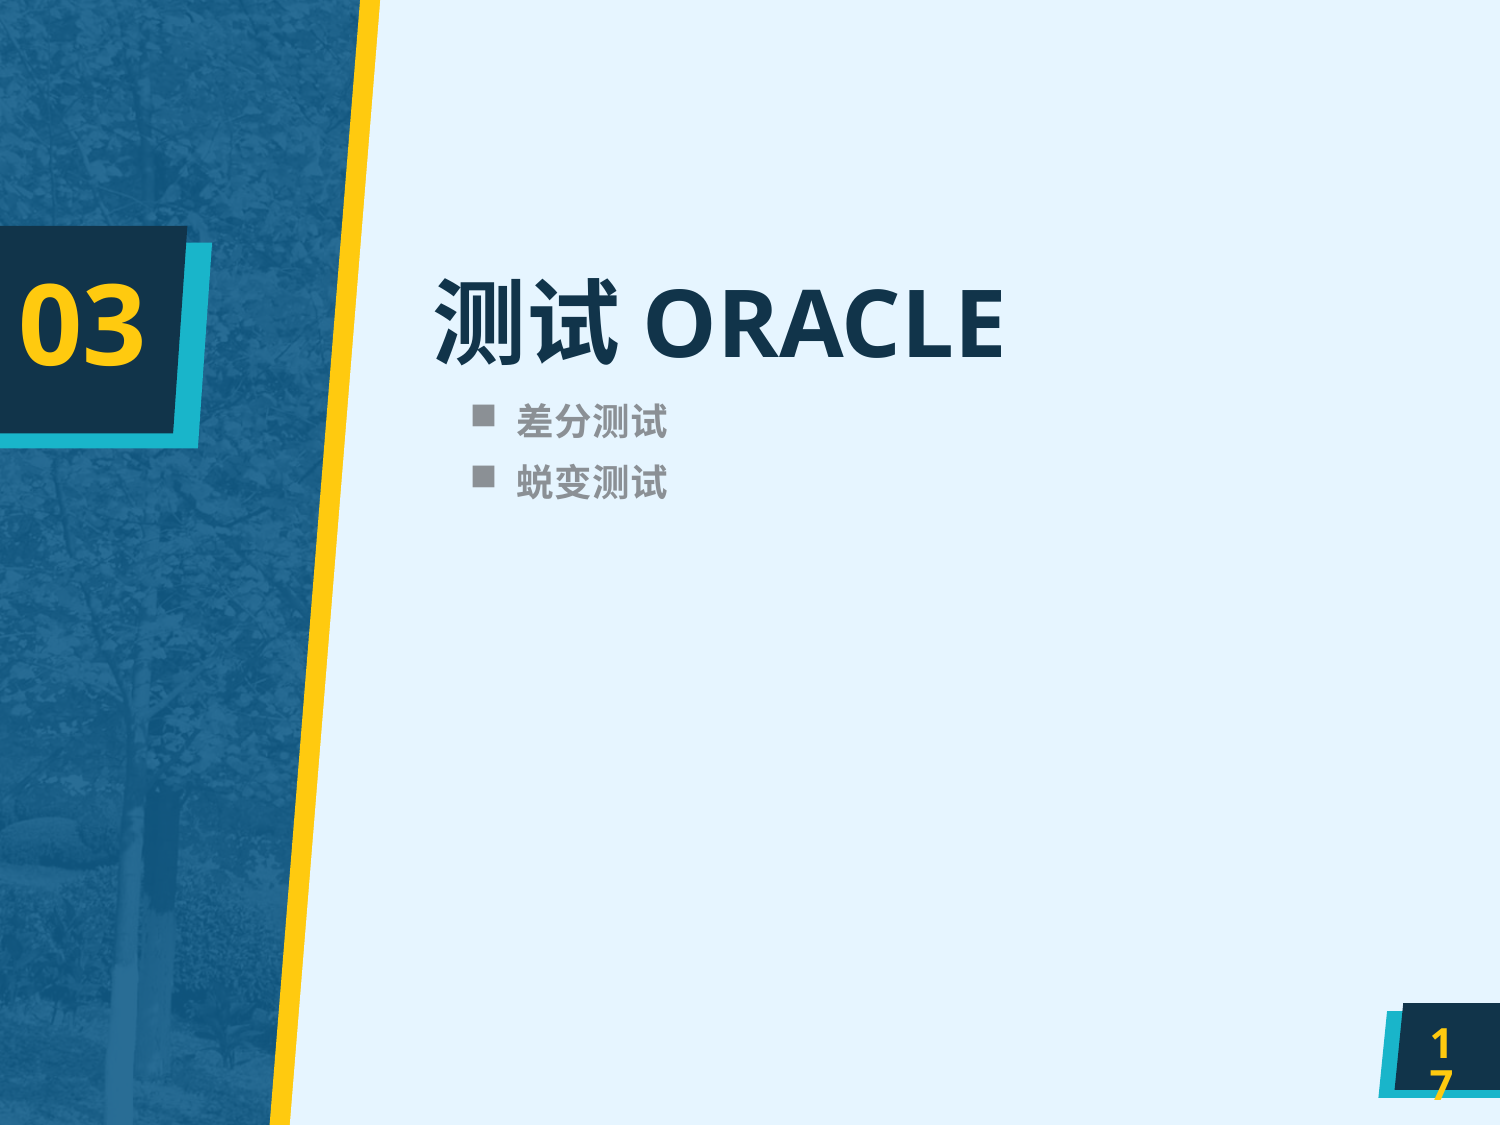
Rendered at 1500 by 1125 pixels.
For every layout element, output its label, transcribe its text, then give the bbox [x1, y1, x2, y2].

list 03 [0, 242, 165, 415]
text_box 差分测试 蜕变测试 [454, 395, 1205, 574]
slide_number 17 [1414, 1007, 1491, 1084]
title 测试ORACLE [417, 196, 1437, 386]
